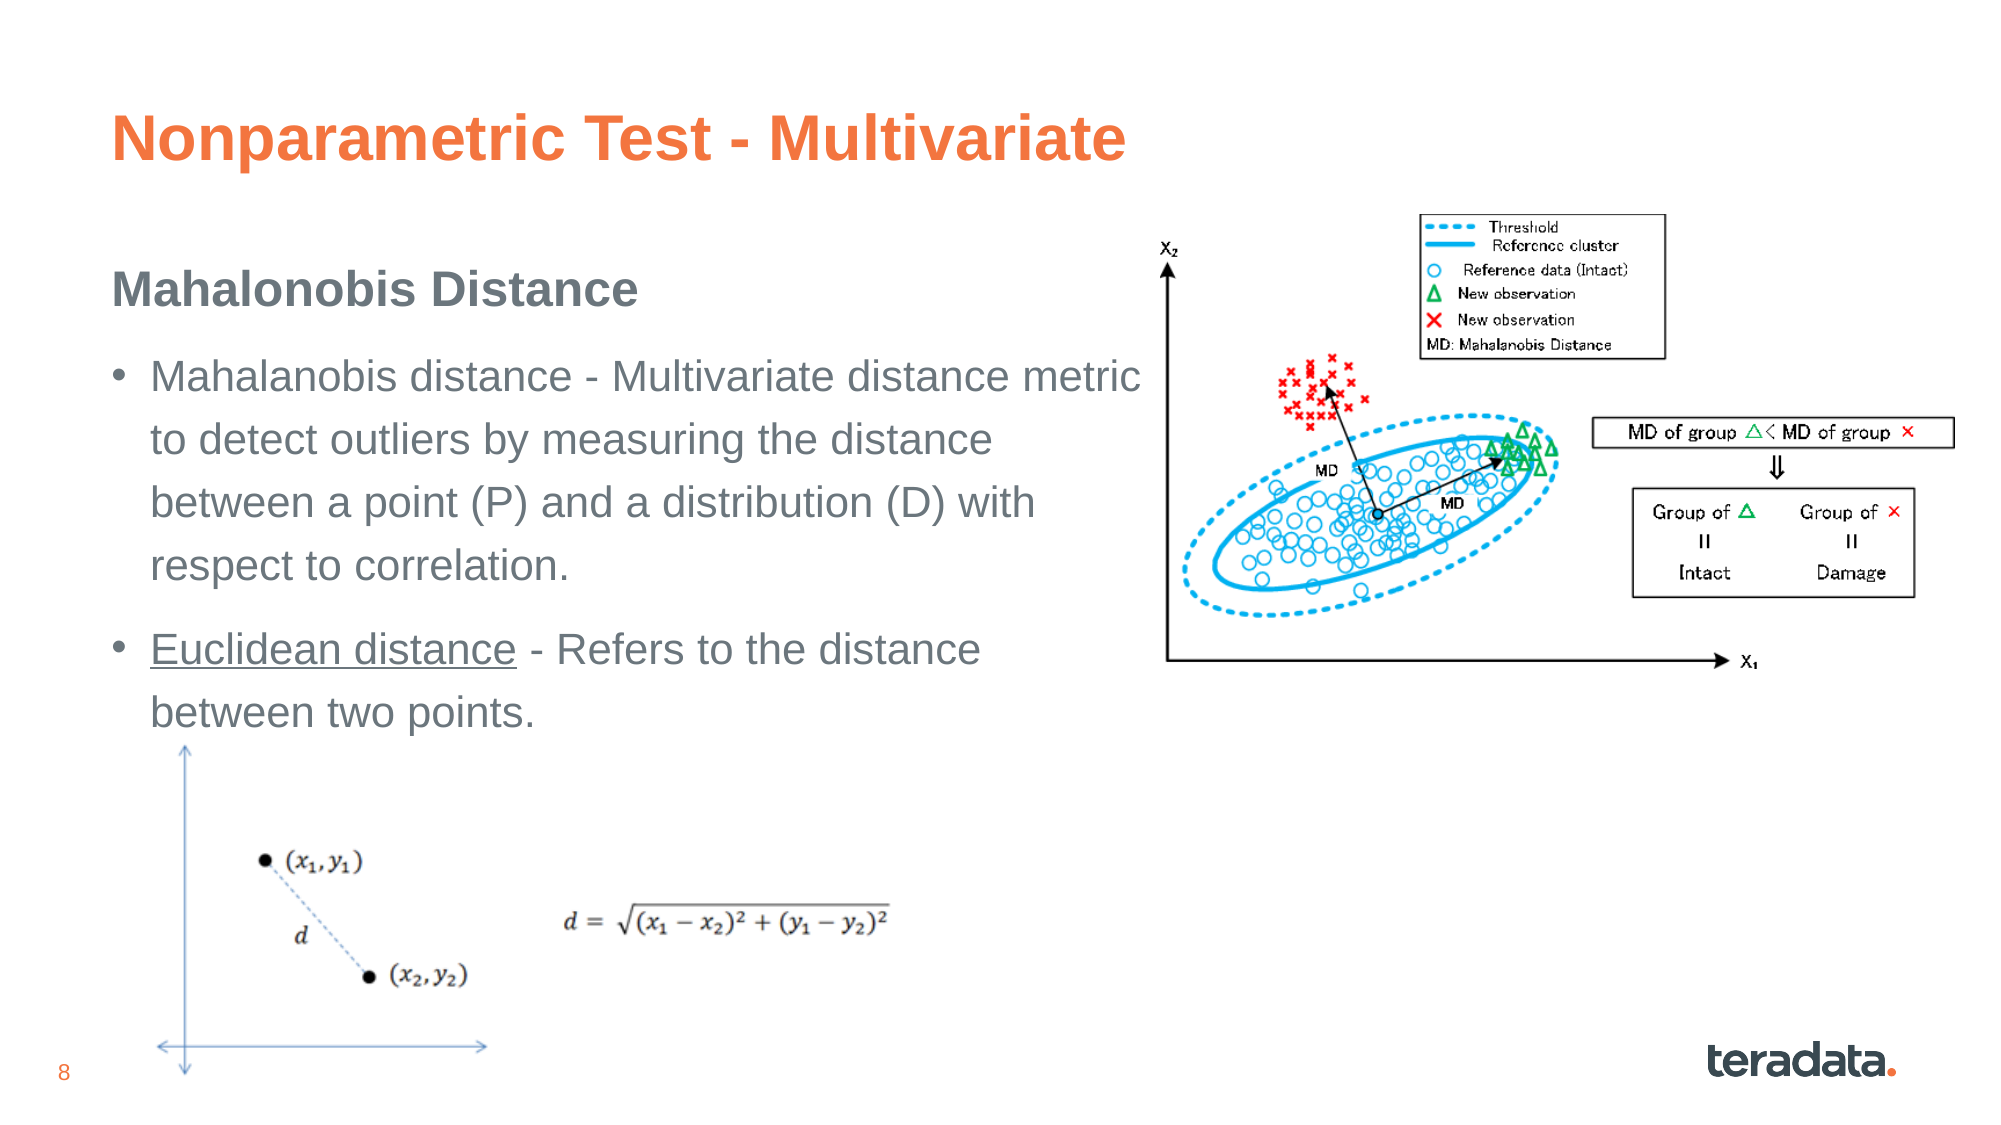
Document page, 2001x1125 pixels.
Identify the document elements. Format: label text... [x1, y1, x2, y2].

title Nonparametric Test - Multivariate [96, 64, 1822, 183]
picture [1160, 214, 1955, 669]
picture [148, 736, 906, 1084]
picture [1708, 1041, 1896, 1077]
list Mahalonobis Distance Mahalanobis distance - Multivariate distance metric to detect outliers by measuring the distance between a point (P) and a distribution (D) with respect to correlation. Euclidean distance - Refers to the distance between two points. [96, 237, 1161, 1049]
